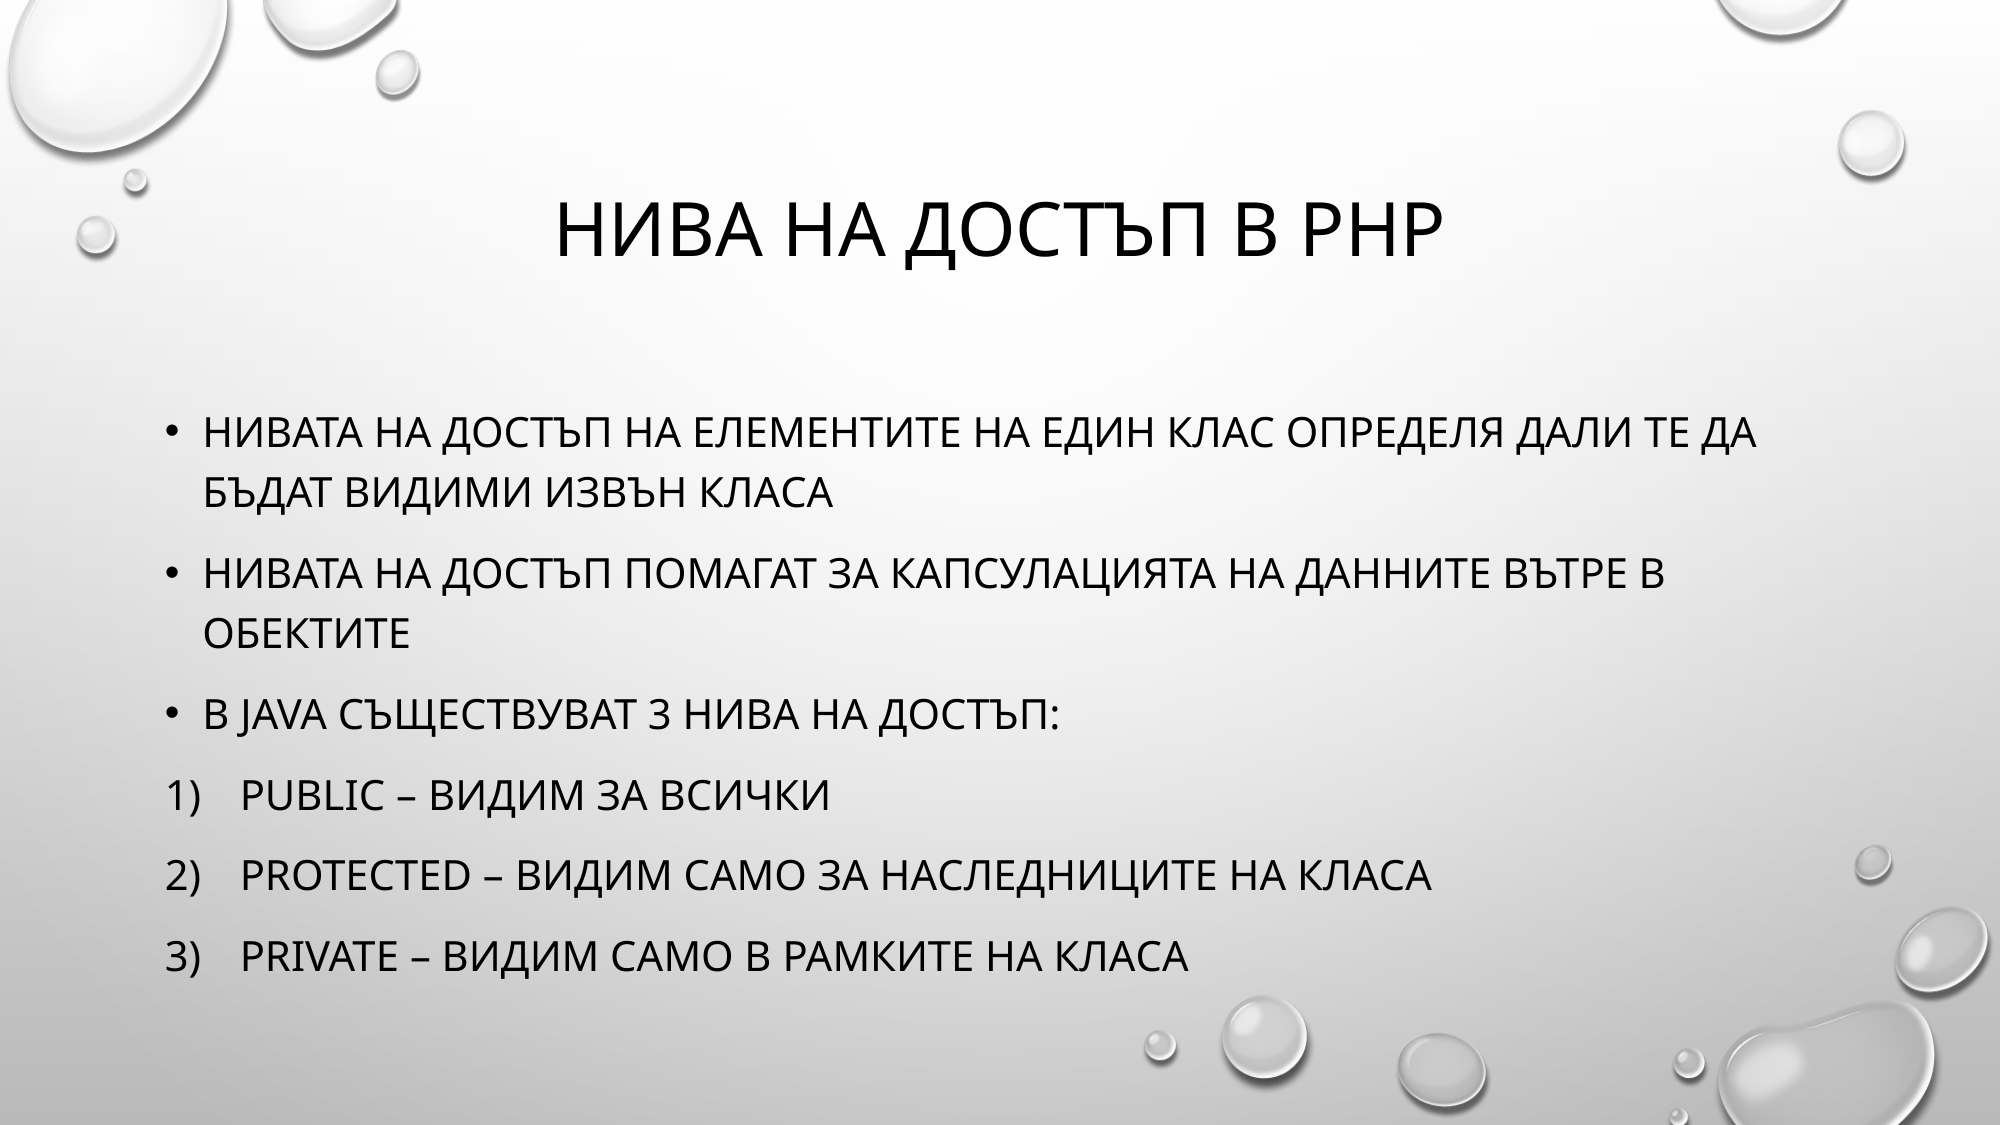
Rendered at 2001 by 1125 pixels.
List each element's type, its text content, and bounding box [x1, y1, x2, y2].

list Нивата на достъп на елементите на един клас определя дали те да бъдат видими извън класа Нивата на достъп помагат за КАПСУЛАЦИЯТА на данните вътре в обектите В JAVA съществуват 3 нива на достъп: public – видим за всички protected – видим само за наследниците на класа privatе – видим само в рамките на класа [149, 388, 1850, 950]
title Нива на достъп в PHP [149, 101, 1851, 364]
picture [0, 0, 2000, 1125]
